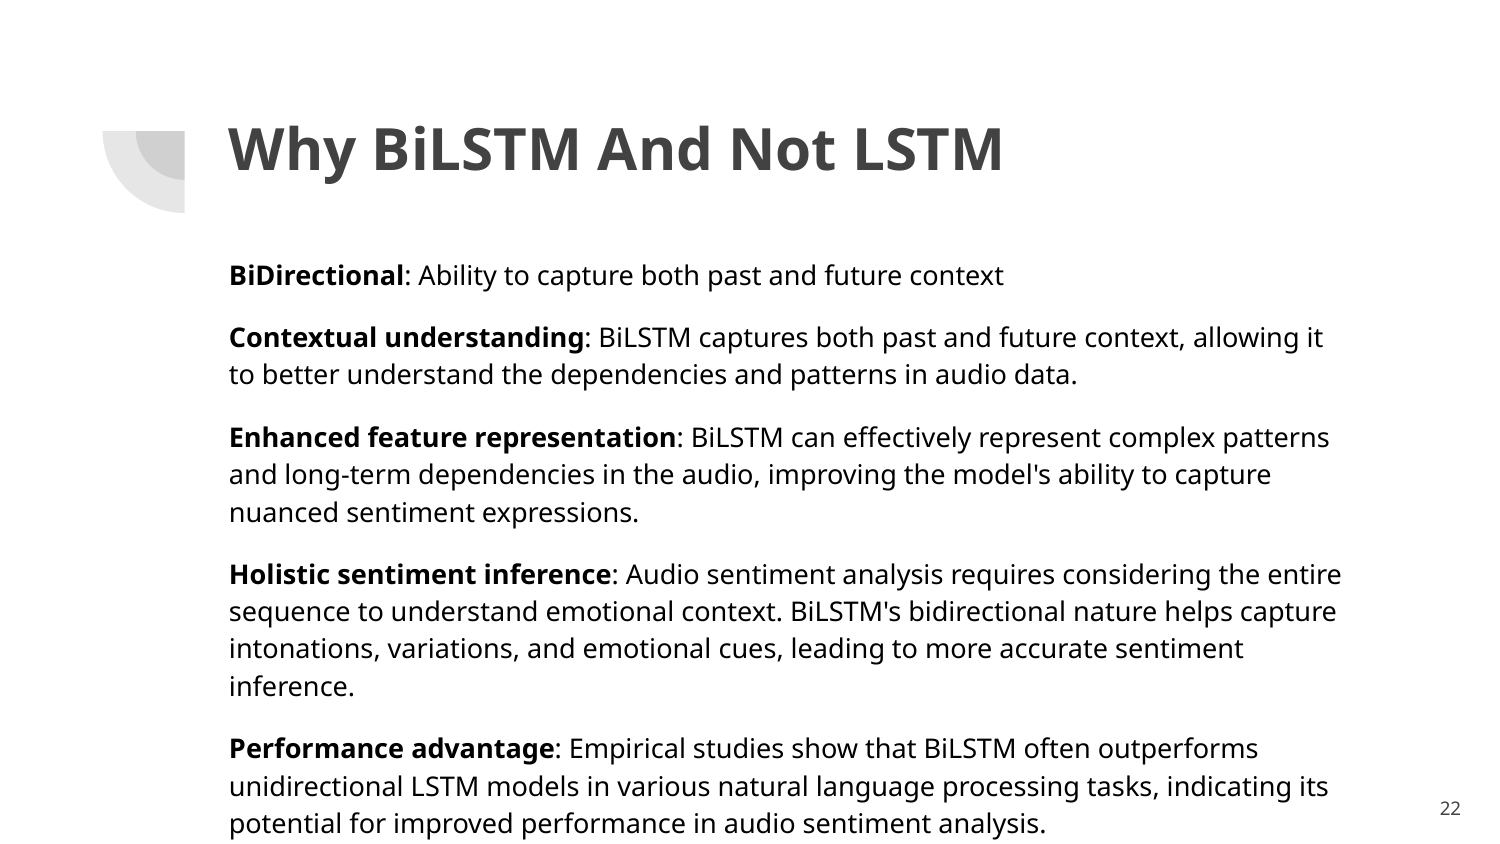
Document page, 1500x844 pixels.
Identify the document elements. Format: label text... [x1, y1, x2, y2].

title Why BiLSTM And Not LSTM [213, 97, 1368, 203]
list BiDirectional: Ability to capture both past and future context Contextual understanding: BiLSTM captures both past and future context, allowing it to better understand the dependencies and patterns in audio data. Enhanced feature representation: BiLSTM can effectively represent complex patterns and long-term dependencies in the audio, improving the model's ability to capture nuanced sentiment expressions. Holistic sentiment inference: Audio sentiment analysis requires considering the entire sequence to understand emotional context. BiLSTM's bidirectional nature helps capture intonations, variations, and emotional cues, leading to more accurate sentiment inference. Performance advantage: Empirical studies show that BiLSTM often outperforms unidirectional LSTM models in various natural language processing tasks, indicating its potential for improved performance in audio sentiment analysis. [213, 238, 1368, 844]
slide_number ‹#› [1386, 777, 1477, 842]
